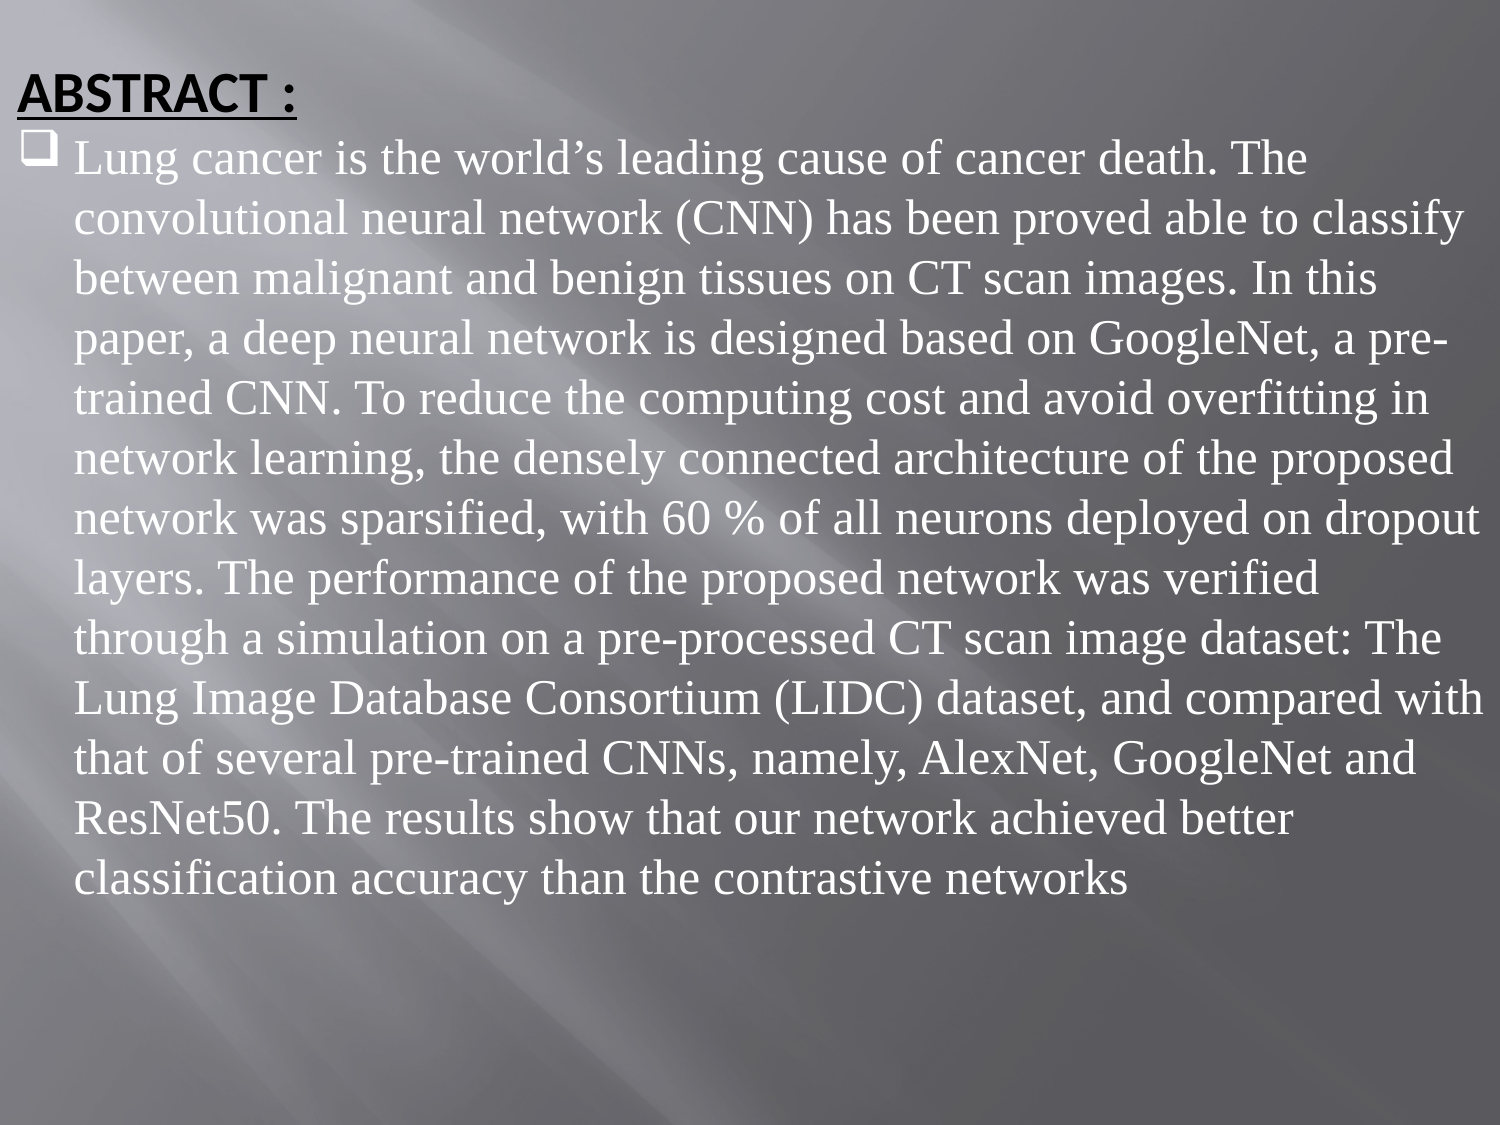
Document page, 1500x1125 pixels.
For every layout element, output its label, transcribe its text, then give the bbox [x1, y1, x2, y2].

text_box ABSTRACT : Lung cancer is the world’s leading cause of cancer death. The convolutional neural network (CNN) has been proved able to classify between malignant and benign tissues on CT scan images. In this paper, a deep neural network is designed based on GoogleNet, a pre-trained CNN. To reduce the computing cost and avoid overfitting in network learning, the densely connected architecture of the proposed network was sparsified, with 60 % of all neurons deployed on dropout layers. The performance of the proposed network was verified through a simulation on a pre-processed CT scan image dataset: The Lung Image Database Consortium (LIDC) dataset, and compared with that of several pre-trained CNNs, namely, AlexNet, GoogleNet and ResNet50. The results show that our network achieved better classification accuracy than the contrastive networks [2, 47, 1500, 972]
